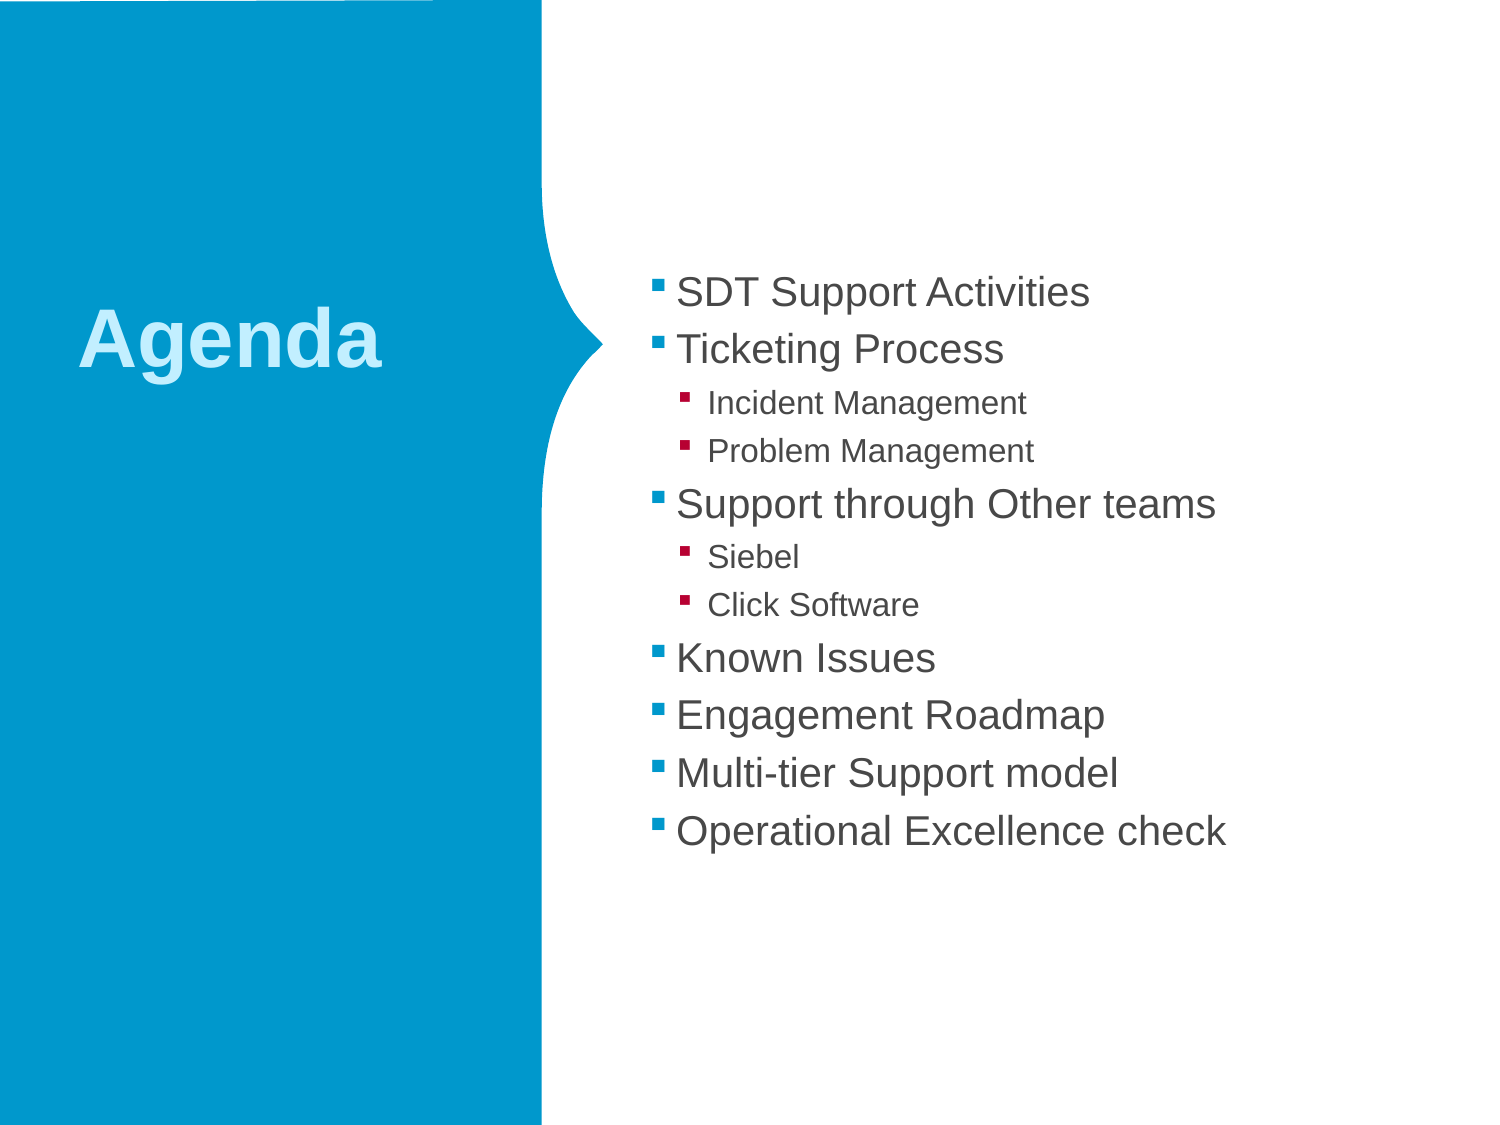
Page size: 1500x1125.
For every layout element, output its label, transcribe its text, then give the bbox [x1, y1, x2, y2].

list SDT Support Activities Ticketing Process Incident Management Problem Management Support through Other teams Siebel Click Software Known Issues Engagement Roadmap Multi-tier Support model Operational Excellence check [631, 258, 1386, 876]
title Agenda [47, 157, 521, 527]
